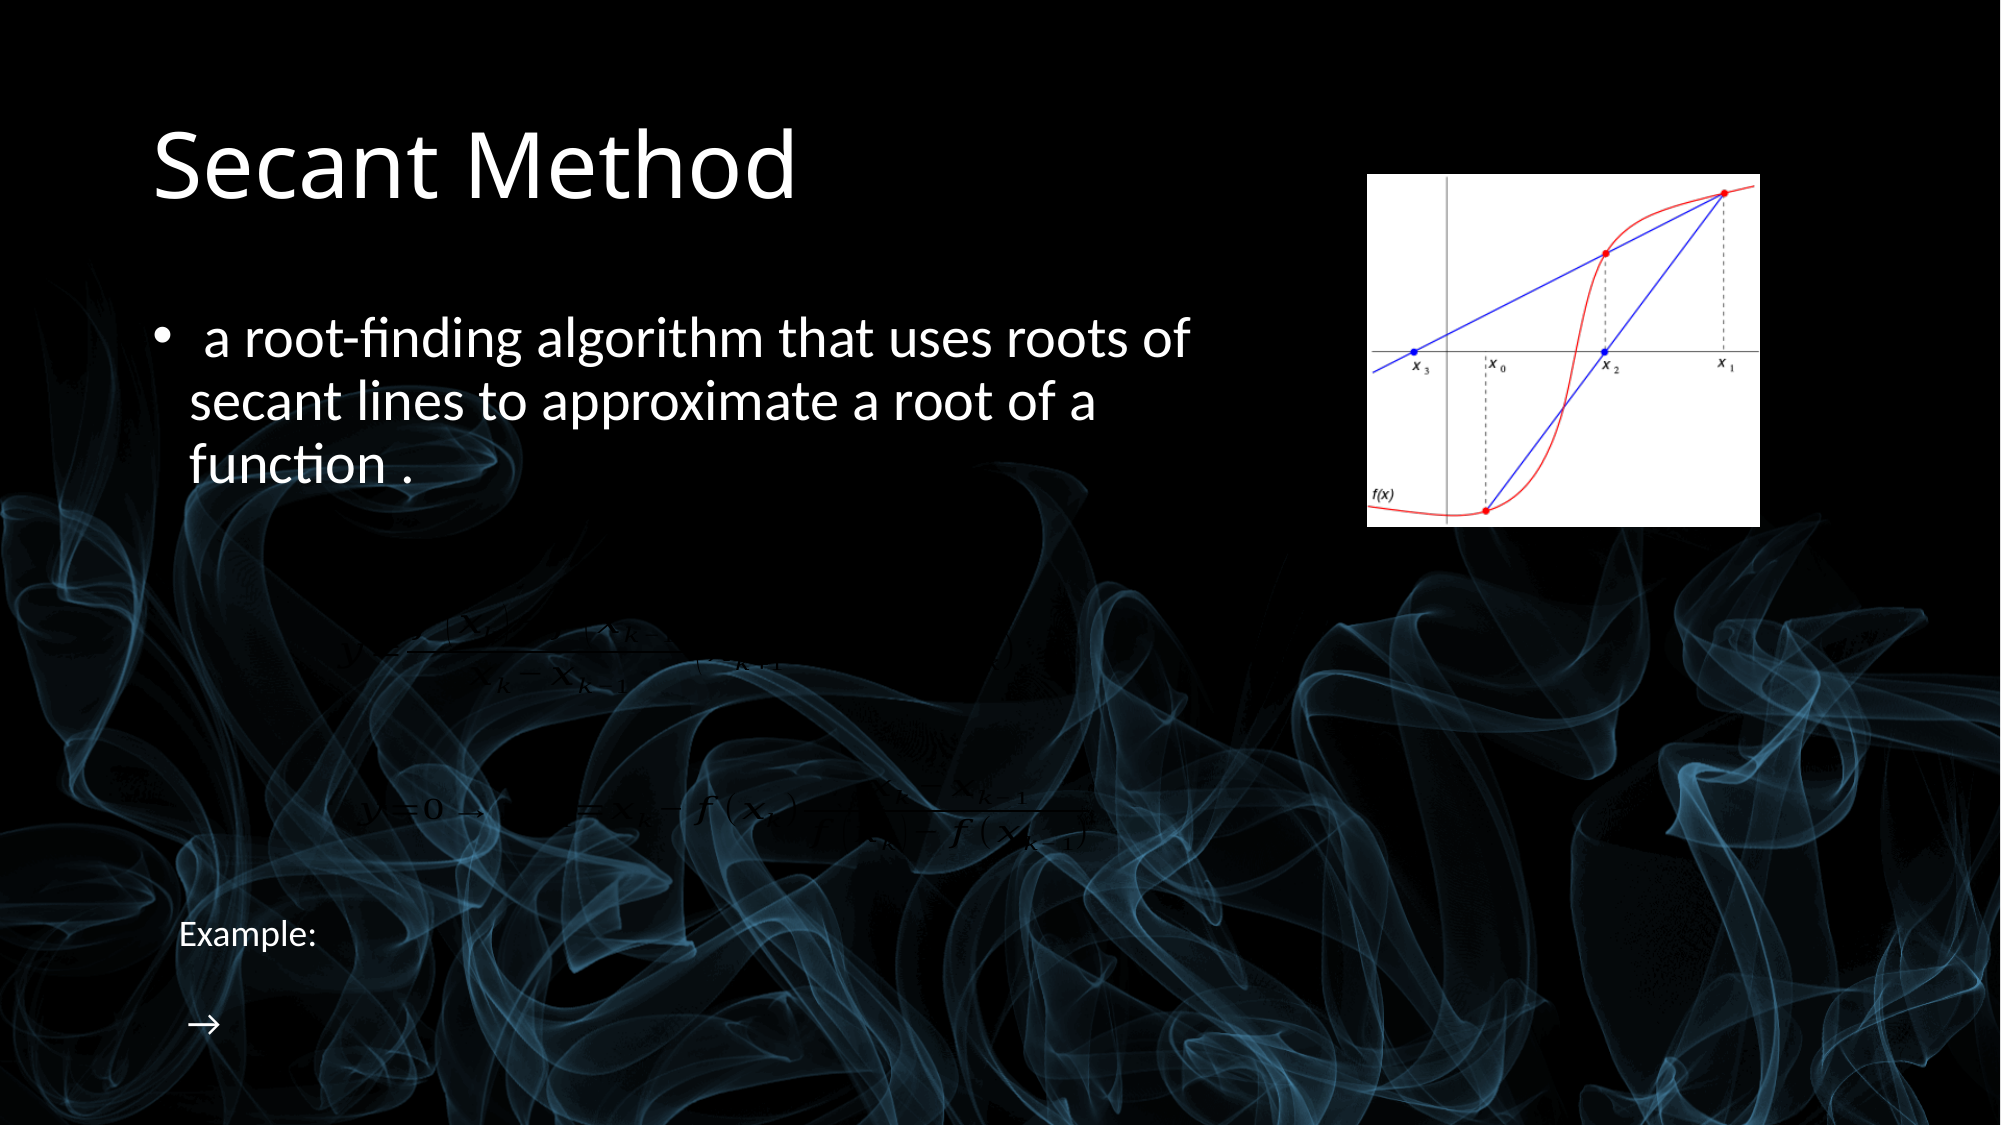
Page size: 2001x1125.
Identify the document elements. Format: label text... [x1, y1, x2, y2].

picture [0, 0, 2001, 1125]
title Secant Method [137, 59, 1863, 278]
